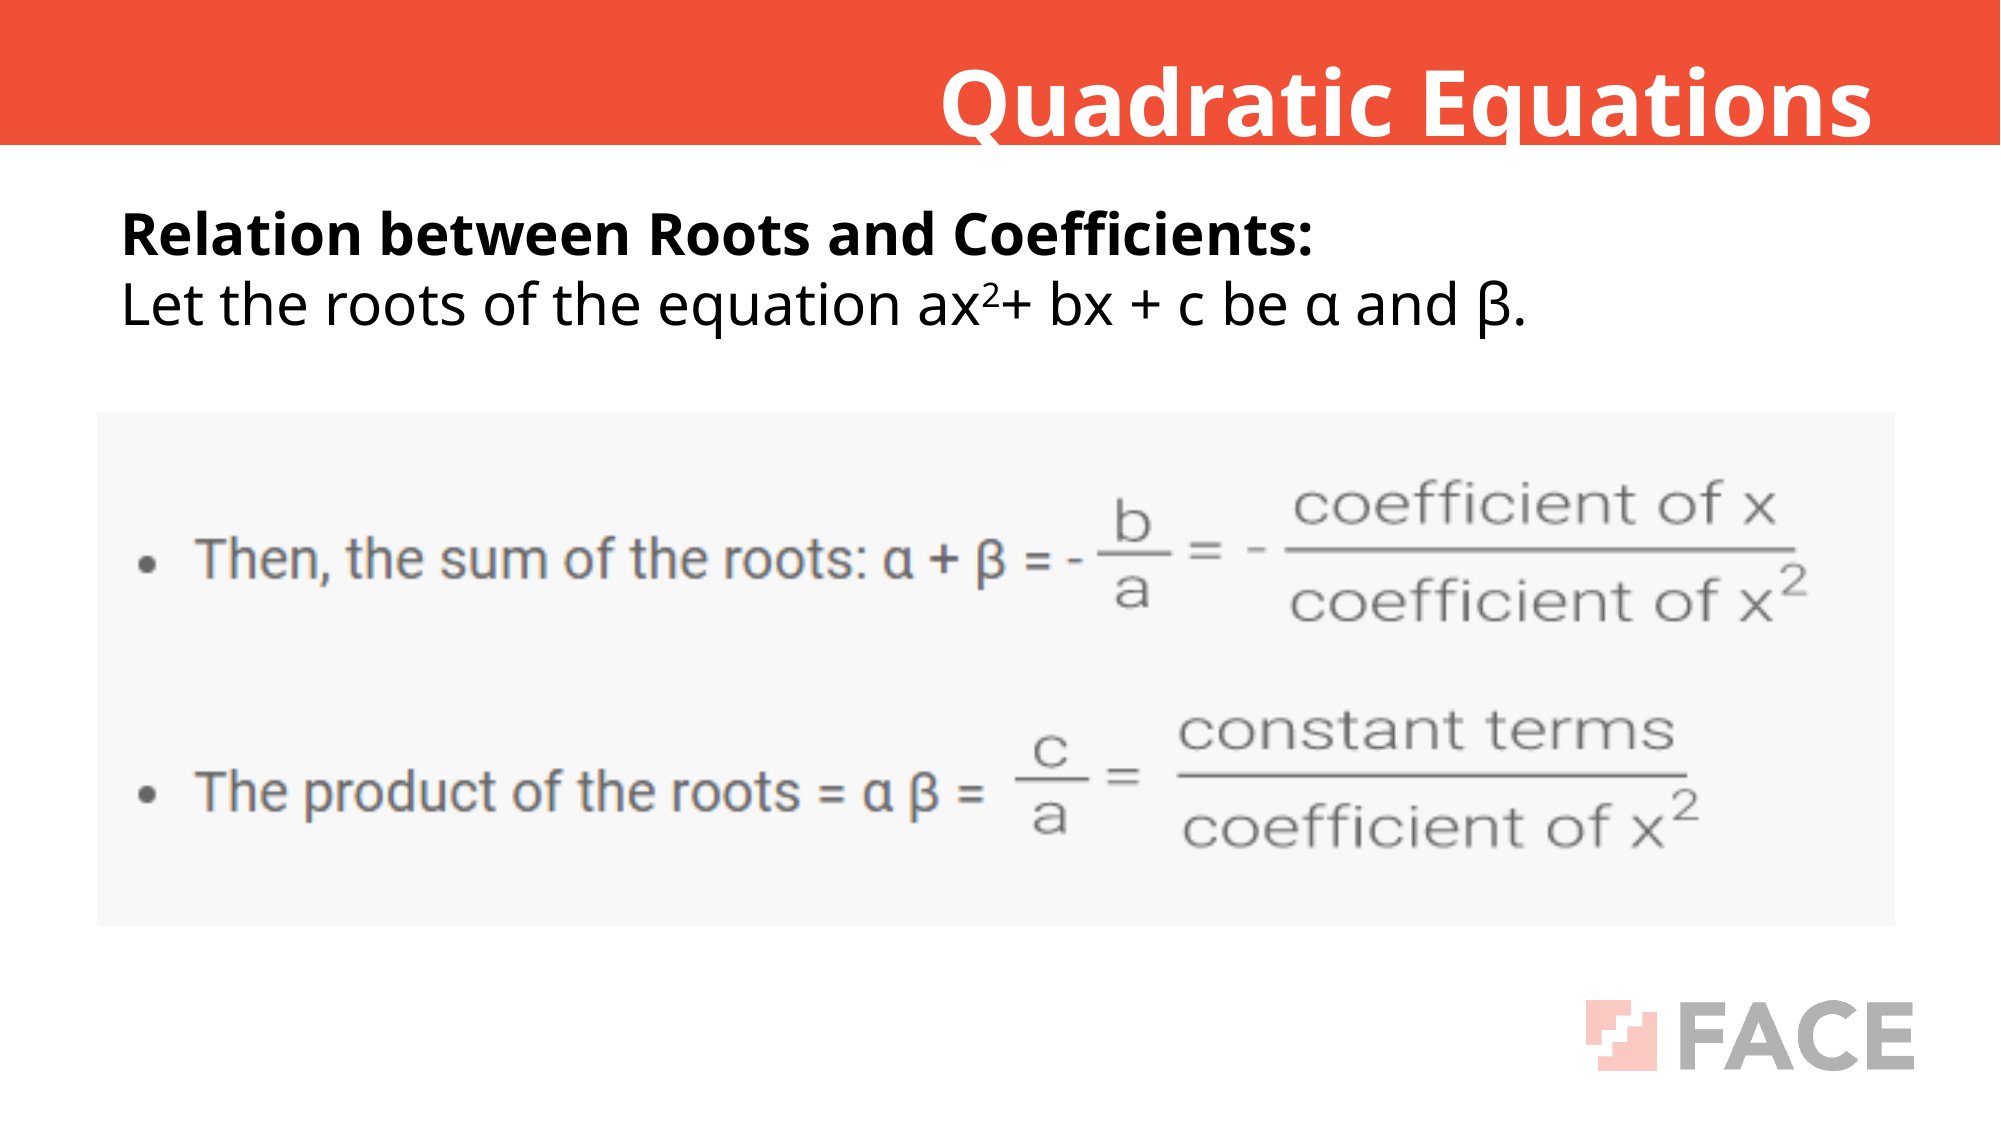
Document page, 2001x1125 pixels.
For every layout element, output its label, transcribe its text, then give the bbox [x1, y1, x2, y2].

text_box Relation between Roots and Coefficients: Let the roots of the equation ax2+ bx + c be α and β. [105, 189, 1895, 345]
picture [97, 412, 1895, 927]
picture [1586, 1000, 1914, 1072]
text_box [0, 0, 2000, 147]
text_box Quadratic Equations [638, 37, 1914, 163]
